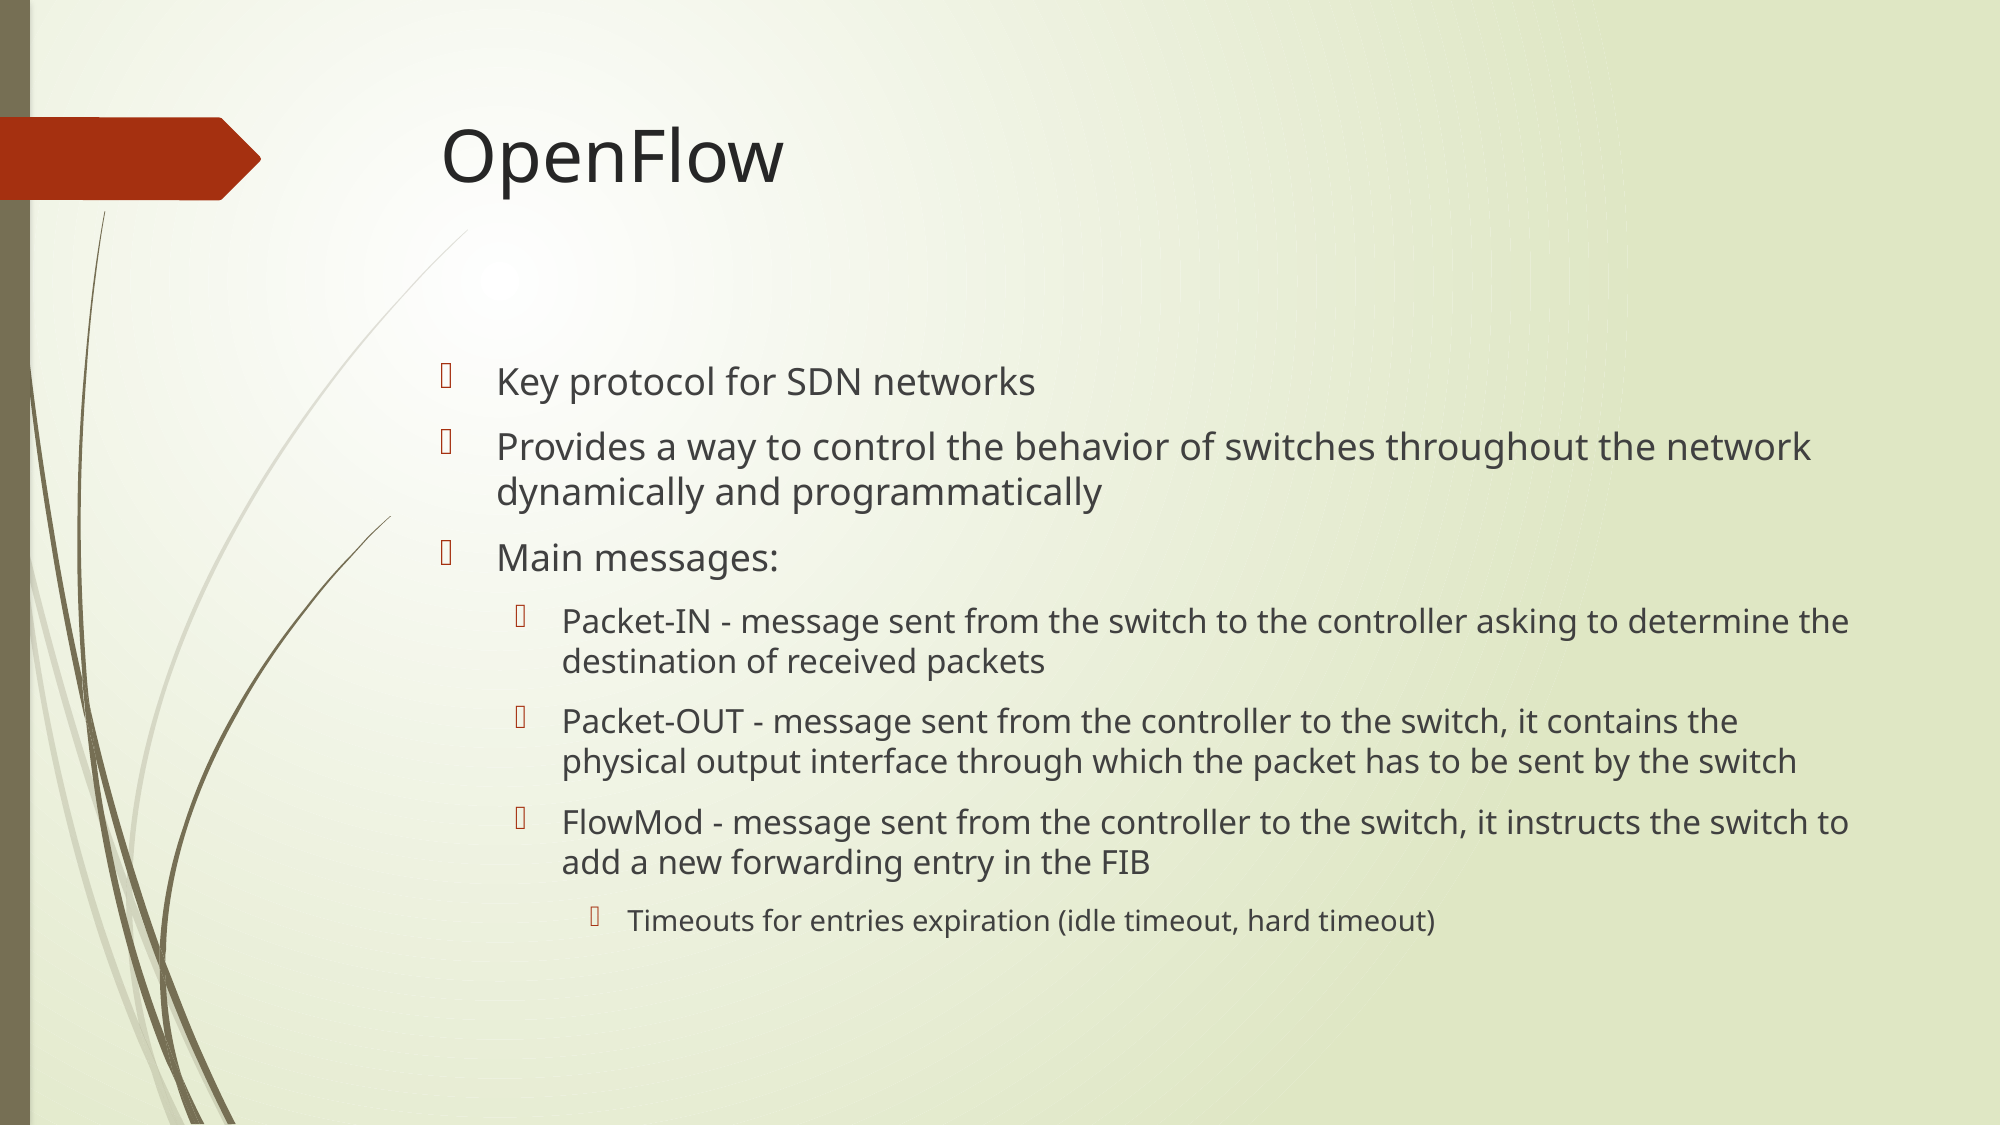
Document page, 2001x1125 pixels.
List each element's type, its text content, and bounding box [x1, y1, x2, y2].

title OpenFlow [425, 102, 1888, 313]
list Key protocol for SDN networks Provides a way to control the behavior of switches throughout the network dynamically and programmatically Main messages: Packet-IN - message sent from the switch to the controller asking to determine the destination of received packets Packet-OUT - message sent from the controller to the switch, it contains the physical output interface through which the packet has to be sent by the switch FlowMod - message sent from the controller to the switch, it instructs the switch to add a new forwarding entry in the FIB Timeouts for entries expiration (idle timeout, hard timeout) [424, 350, 1888, 970]
